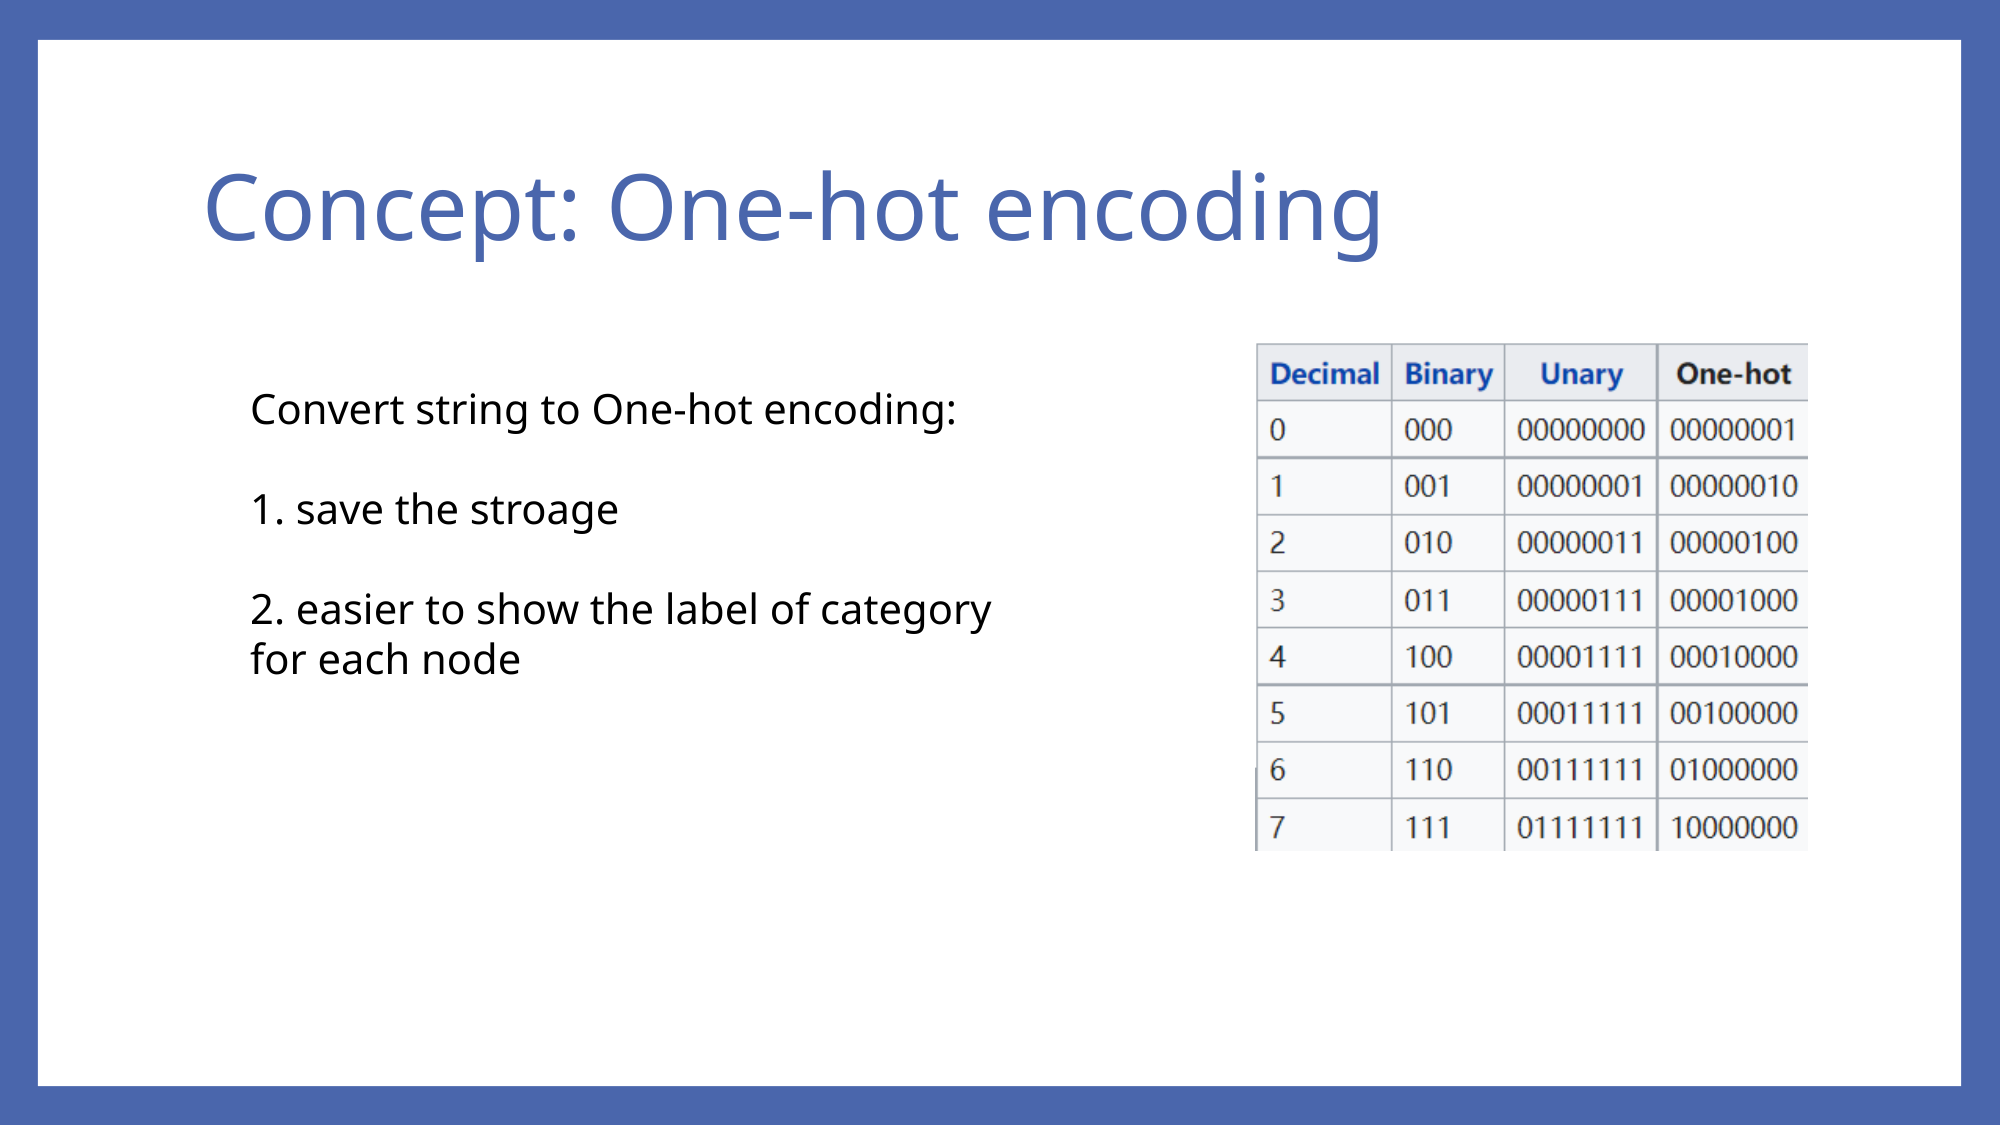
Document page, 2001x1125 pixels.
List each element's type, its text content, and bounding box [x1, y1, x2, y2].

text_box Convert string to One-hot encoding: 1. save the stroage 2. easier to show the label of category for each node [235, 374, 1069, 691]
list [1255, 342, 1808, 851]
title Concept: One-hot encoding [187, 99, 1808, 323]
